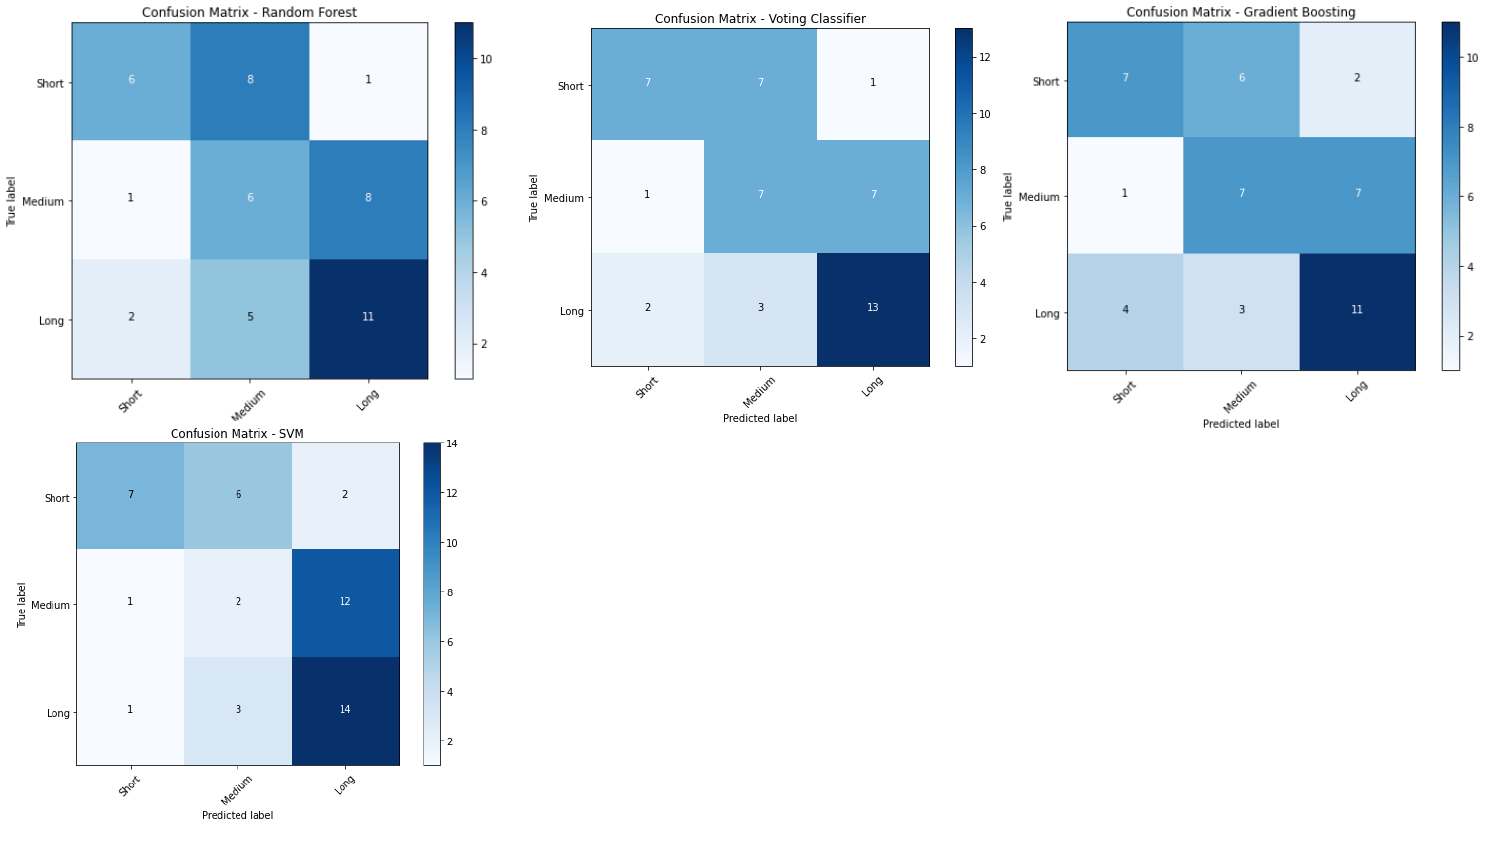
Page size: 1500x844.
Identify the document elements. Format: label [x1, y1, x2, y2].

picture [523, 0, 1487, 436]
picture [0, 0, 501, 826]
